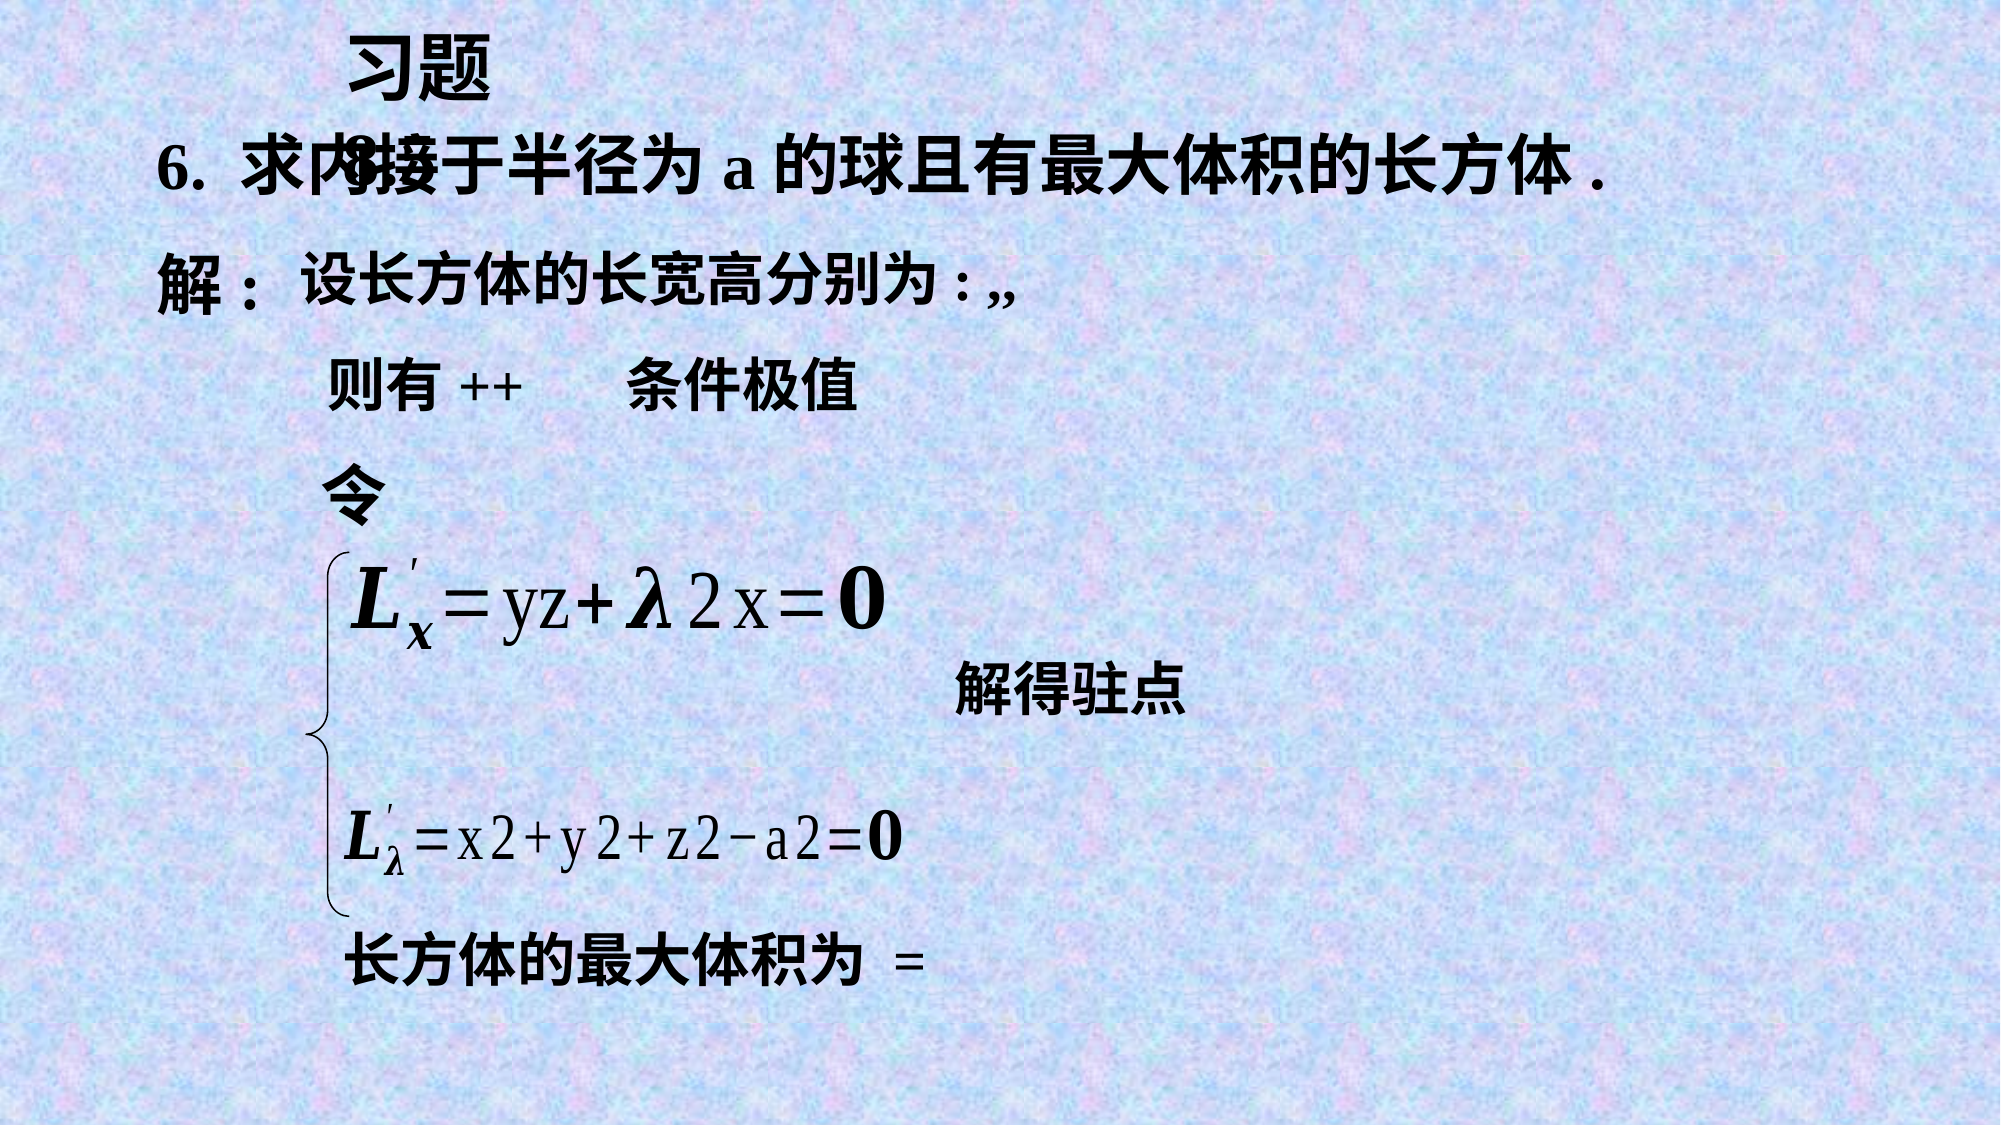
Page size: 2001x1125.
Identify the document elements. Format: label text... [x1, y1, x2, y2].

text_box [305, 544, 906, 917]
text_box 解: [141, 234, 277, 331]
picture [0, 0, 2001, 1125]
text_box 习题 8.5 [328, 13, 635, 115]
text_box 6. 求内接于半径为a的球且有最大体积的长方体. [141, 115, 1672, 210]
